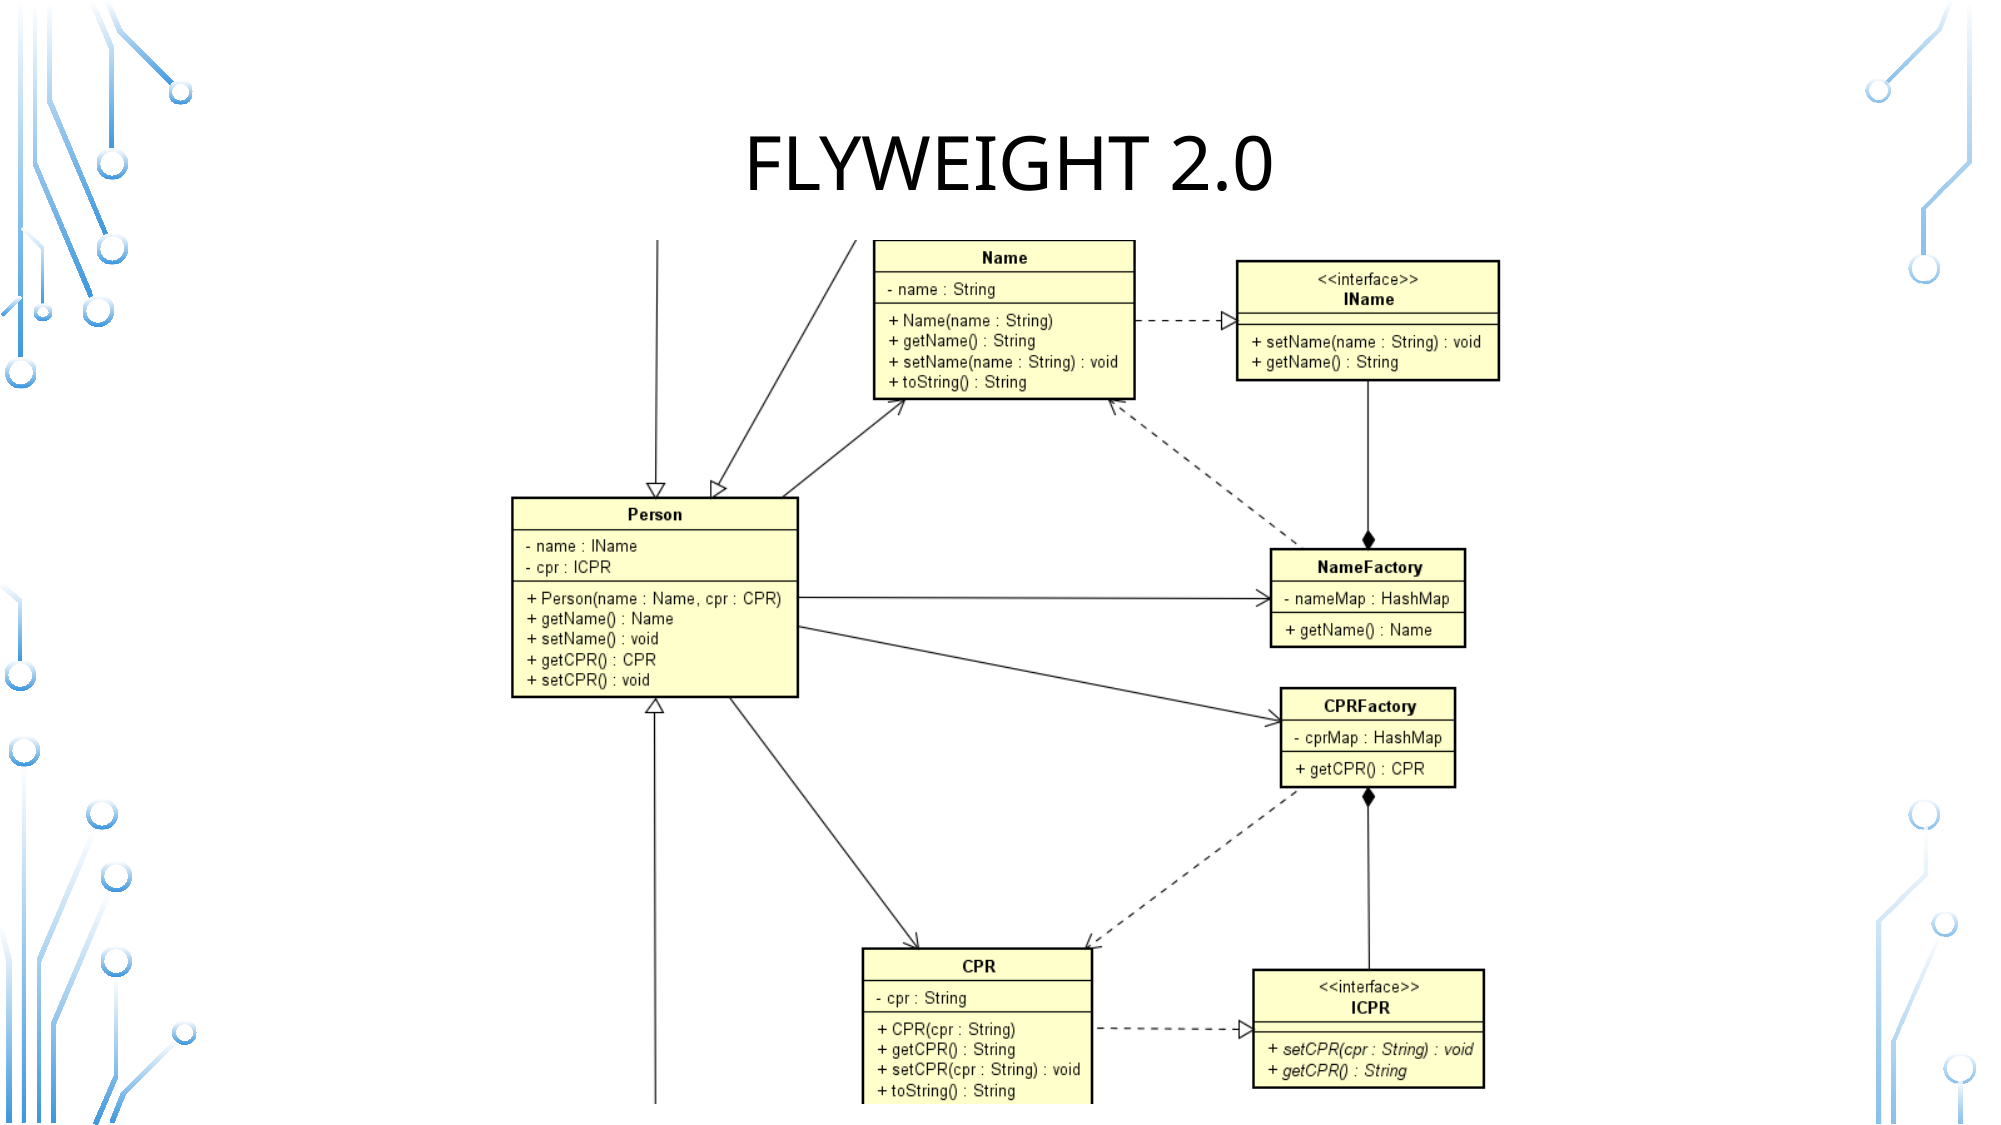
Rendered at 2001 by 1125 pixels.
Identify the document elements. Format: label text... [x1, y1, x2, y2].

title Flyweight 2.0 [197, 44, 1823, 288]
picture [490, 240, 1509, 1104]
